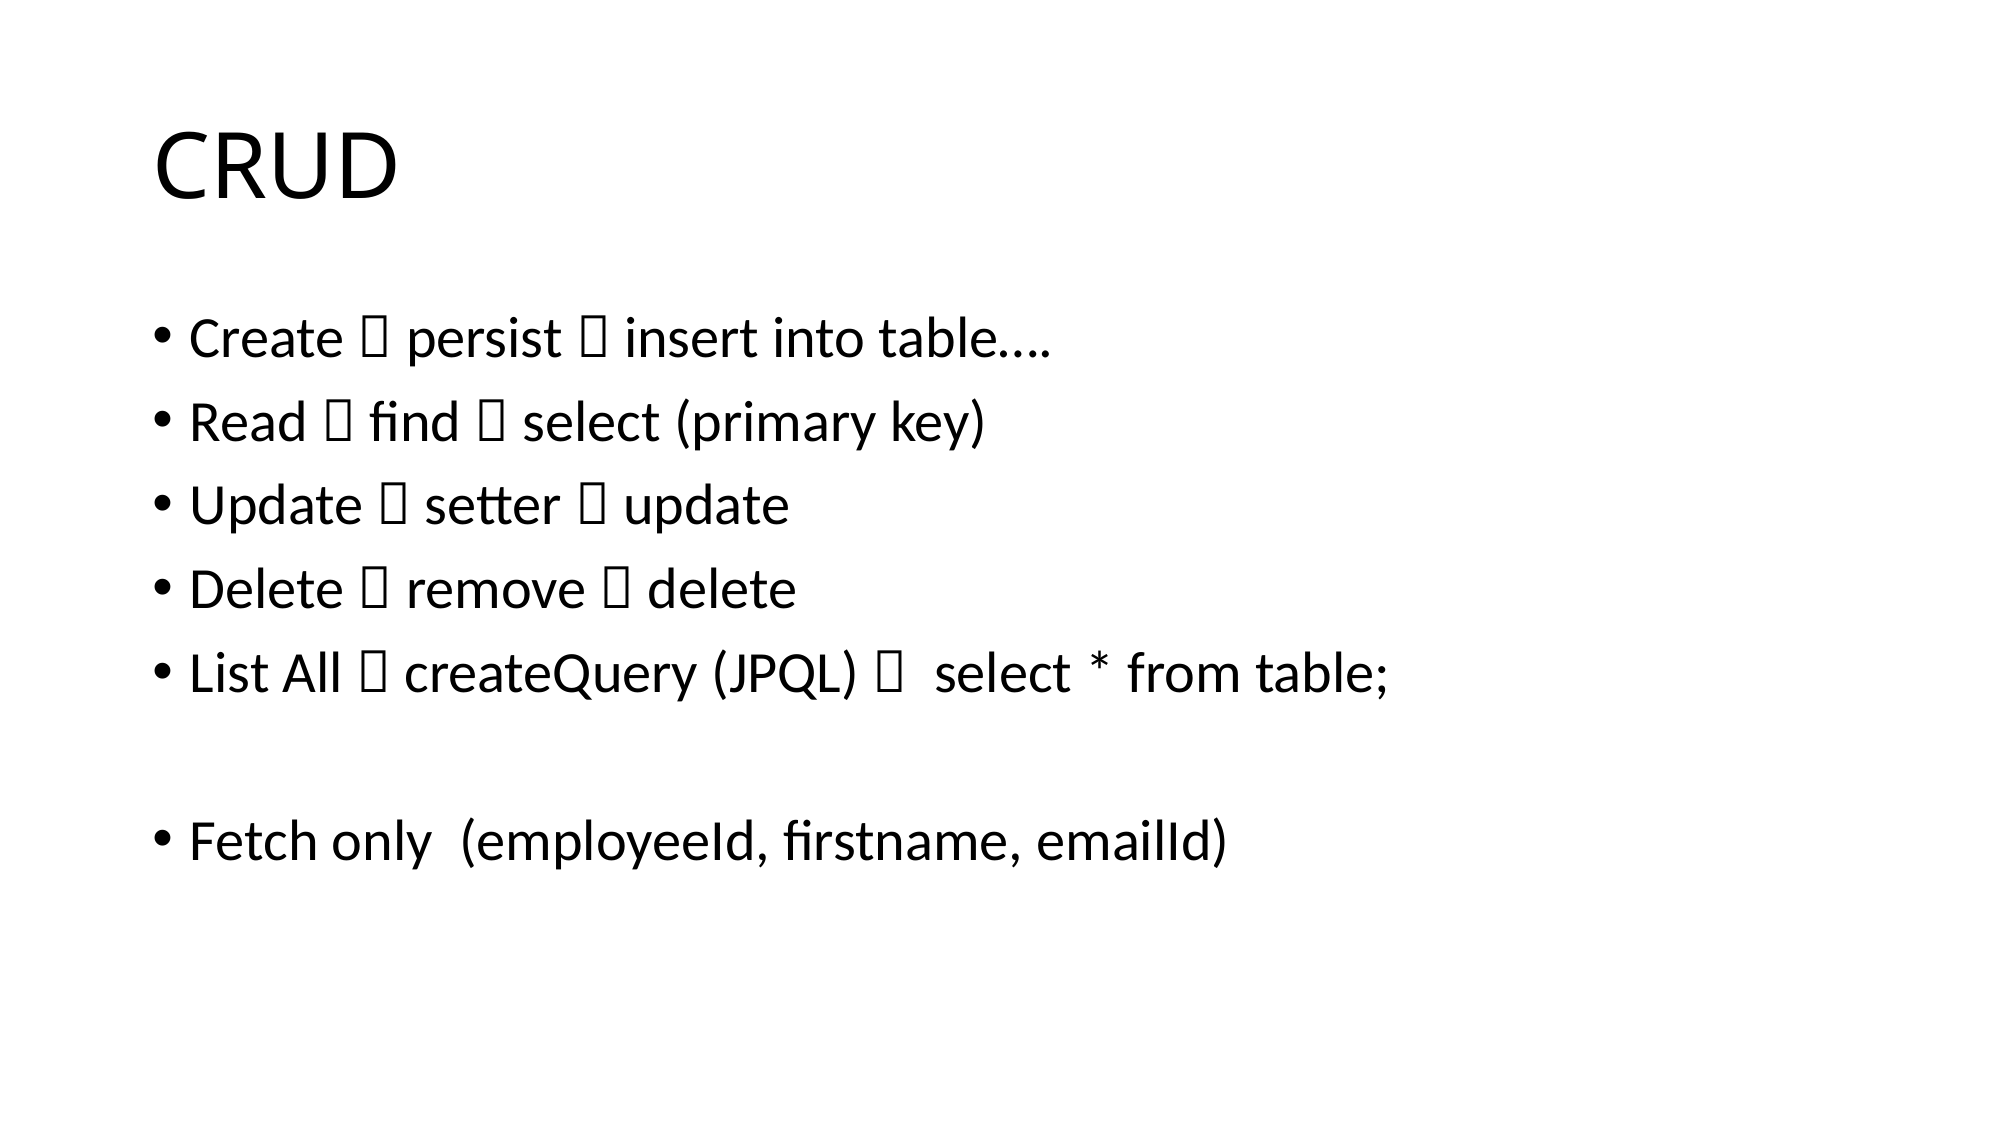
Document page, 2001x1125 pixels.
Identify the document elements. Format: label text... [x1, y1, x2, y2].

list Create  persist  insert into table…. Read  find  select (primary key) Update  setter  update Delete  remove  delete List All  createQuery (JPQL)  select * from table; Fetch only (employeeId, firstname, emailId) [137, 299, 1863, 1014]
title CRUD [137, 59, 1863, 278]
